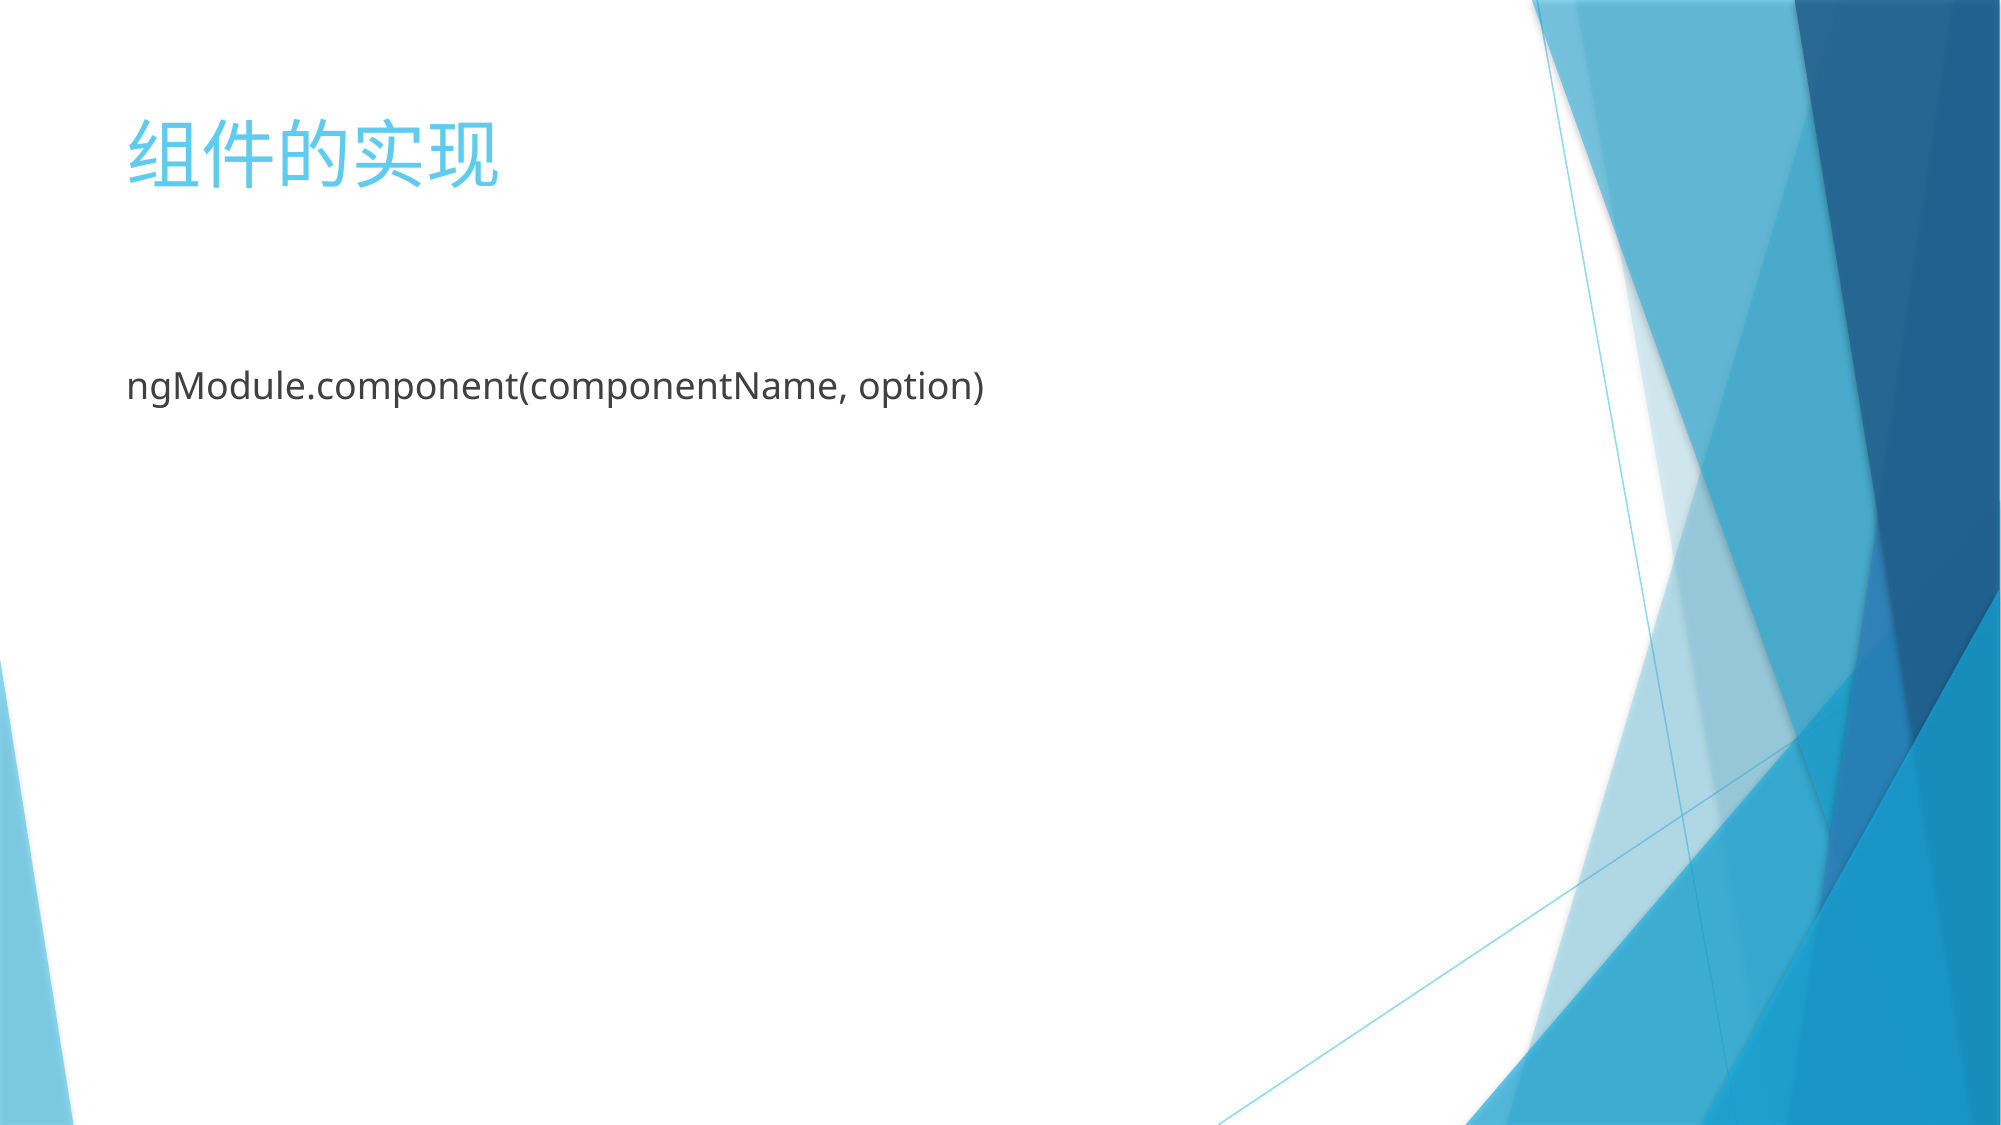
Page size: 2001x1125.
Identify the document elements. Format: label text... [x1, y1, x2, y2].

list ngModule.component(componentName, option) [111, 354, 1522, 992]
title 组件的实现 [111, 99, 1522, 317]
